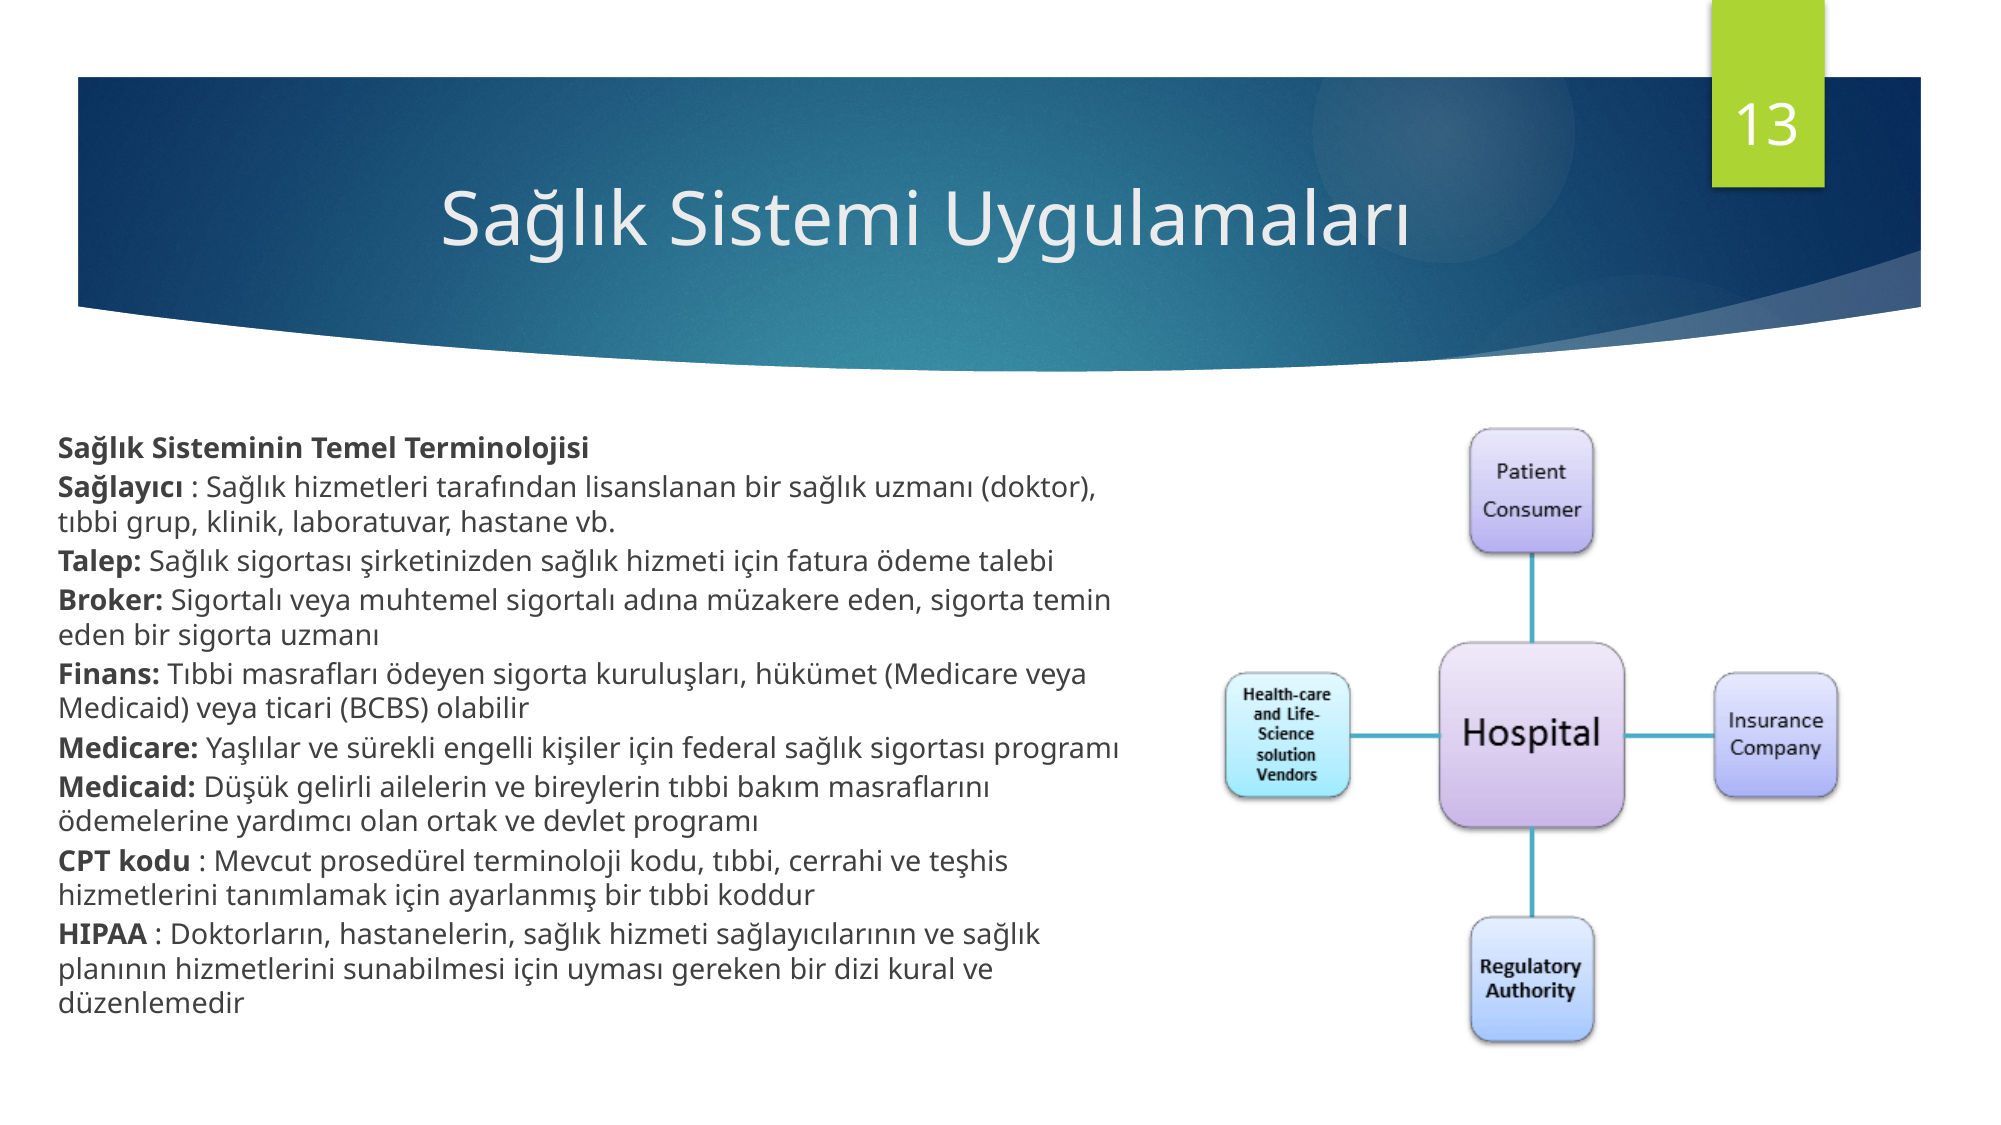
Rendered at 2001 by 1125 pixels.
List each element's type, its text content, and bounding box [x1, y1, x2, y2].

list Sağlık Sisteminin Temel Terminolojisi Sağlayıcı : Sağlık hizmetleri tarafından lisanslanan bir sağlık uzmanı (doktor), tıbbi grup, klinik, laboratuvar, hastane vb. Talep: Sağlık sigortası şirketinizden sağlık hizmeti için fatura ödeme talebi Broker: Sigortalı veya muhtemel sigortalı adına müzakere eden, sigorta temin eden bir sigorta uzmanı Finans: Tıbbi masrafları ödeyen sigorta kuruluşları, hükümet (Medicare veya Medicaid) veya ticari (BCBS) olabilir Medicare: Yaşlılar ve sürekli engelli kişiler için federal sağlık sigortası programı Medicaid: Düşük gelirli ailelerin ve bireylerin tıbbi bakım masraflarını ödemelerine yardımcı olan ortak ve devlet programı CPT kodu : Mevcut prosedürel terminoloji kodu, tıbbi, cerrahi ve teşhis hizmetlerini tanımlamak için ayarlanmış bir tıbbi koddur HIPAA : Doktorların, hastanelerin, sağlık hizmeti sağlayıcılarının ve sağlık planının hizmetlerini sunabilmesi için uyması gereken bir dizi kural ve düzenlemedir [42, 394, 1164, 1055]
picture [1166, 394, 1885, 1072]
slide_number 13 [1698, 48, 1836, 175]
title Sağlık Sistemi Uygulamaları [425, 157, 2000, 274]
